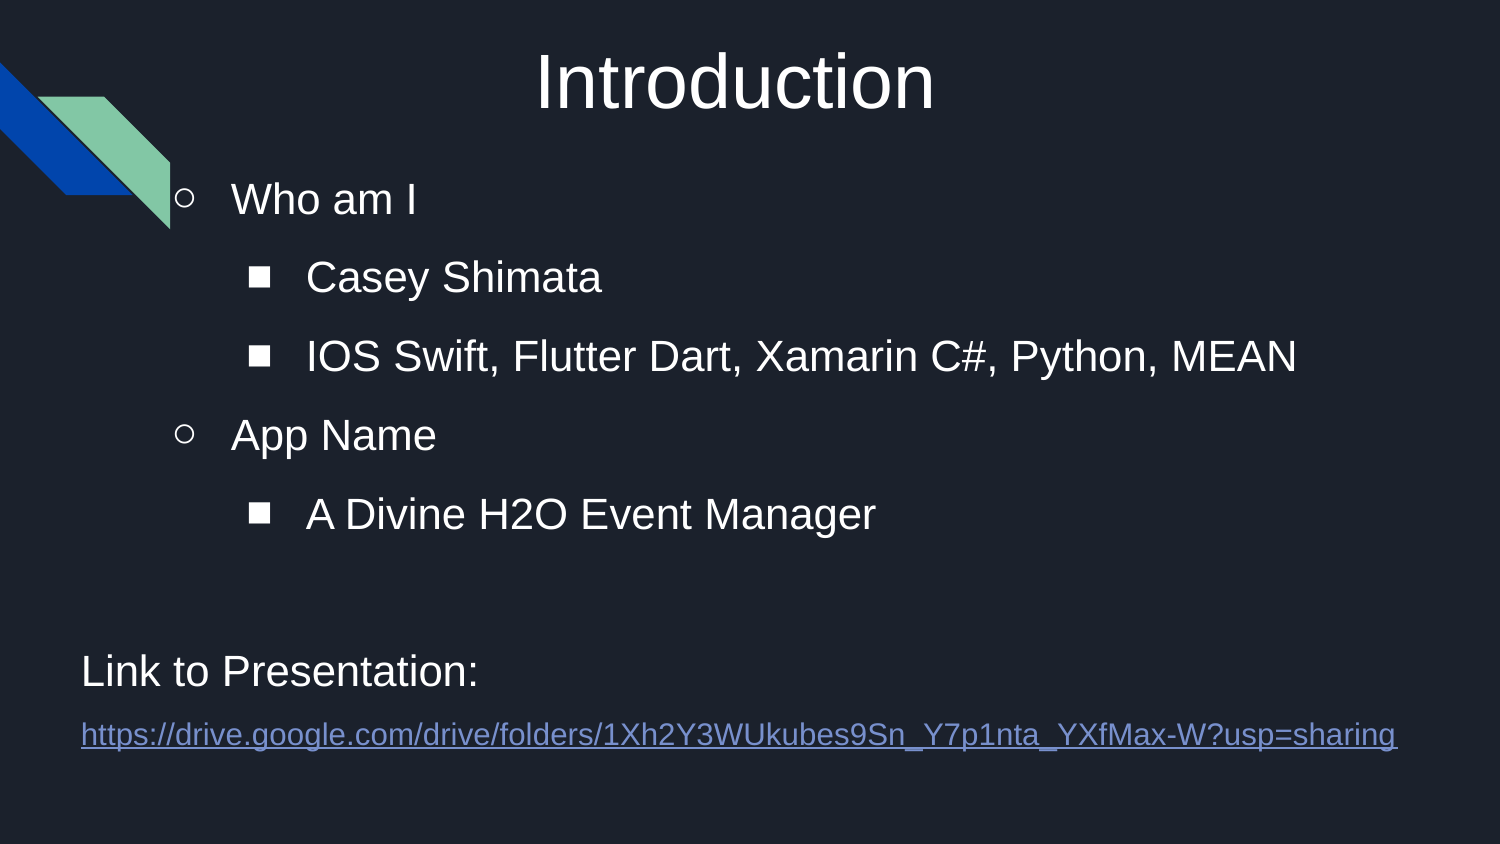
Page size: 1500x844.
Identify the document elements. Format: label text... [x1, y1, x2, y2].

title Introduction [158, 16, 1314, 122]
list Who am I Casey Shimata IOS Swift, Flutter Dart, Xamarin C#, Python, MEAN App Name A Divine H2O Event Manager Link to Presentation: https://drive.google.com/drive/folders/1Xh2Y3WUkubes9Sn_Y7p1nta_YXfMax-W?usp=sharing [65, 129, 1480, 829]
